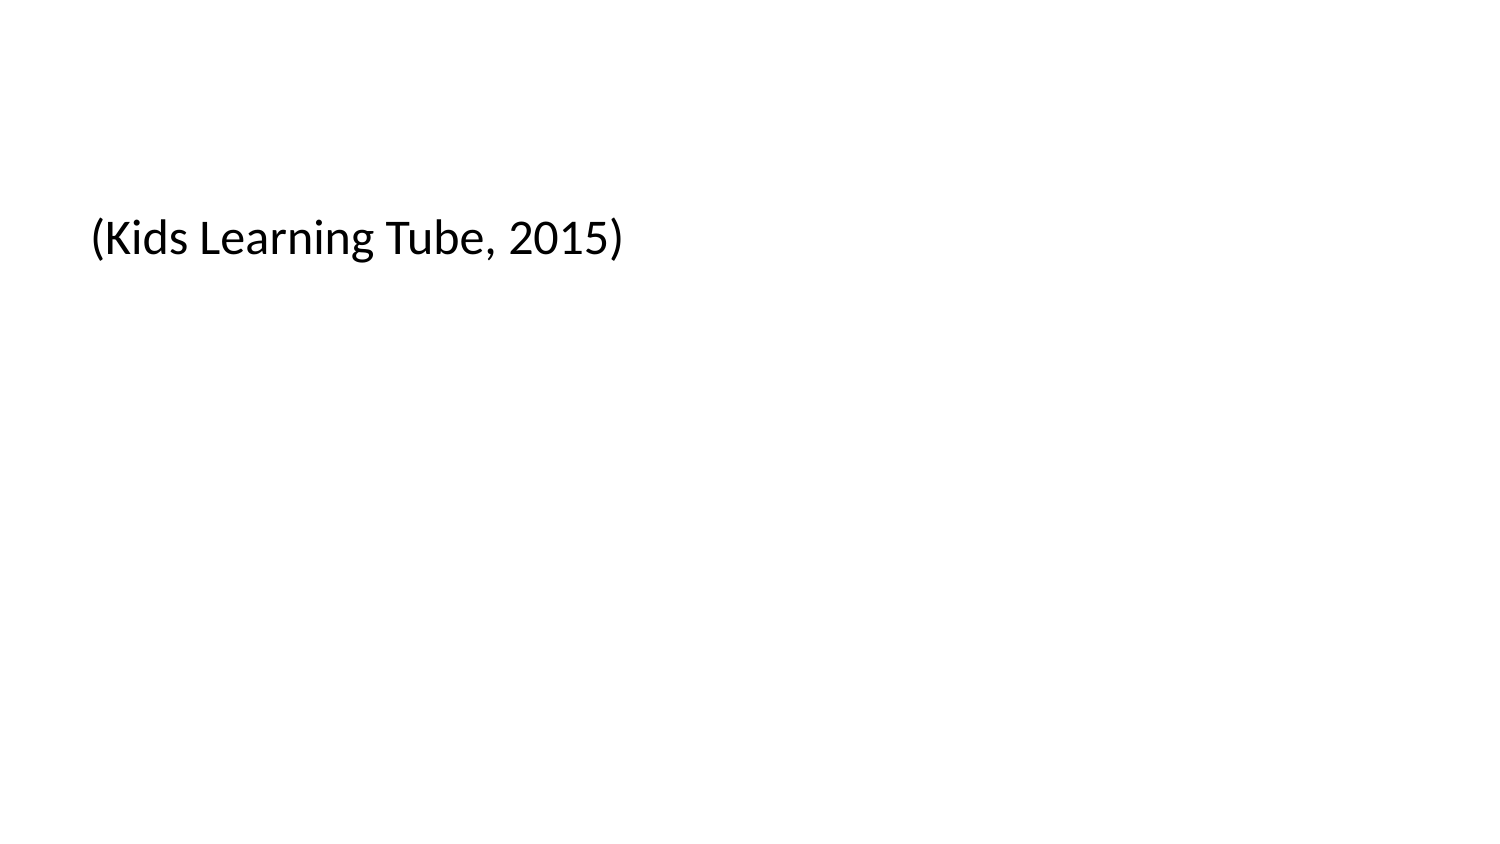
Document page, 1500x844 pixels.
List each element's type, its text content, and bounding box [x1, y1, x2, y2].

list (Kids Learning Tube, 2015) [75, 196, 1425, 754]
